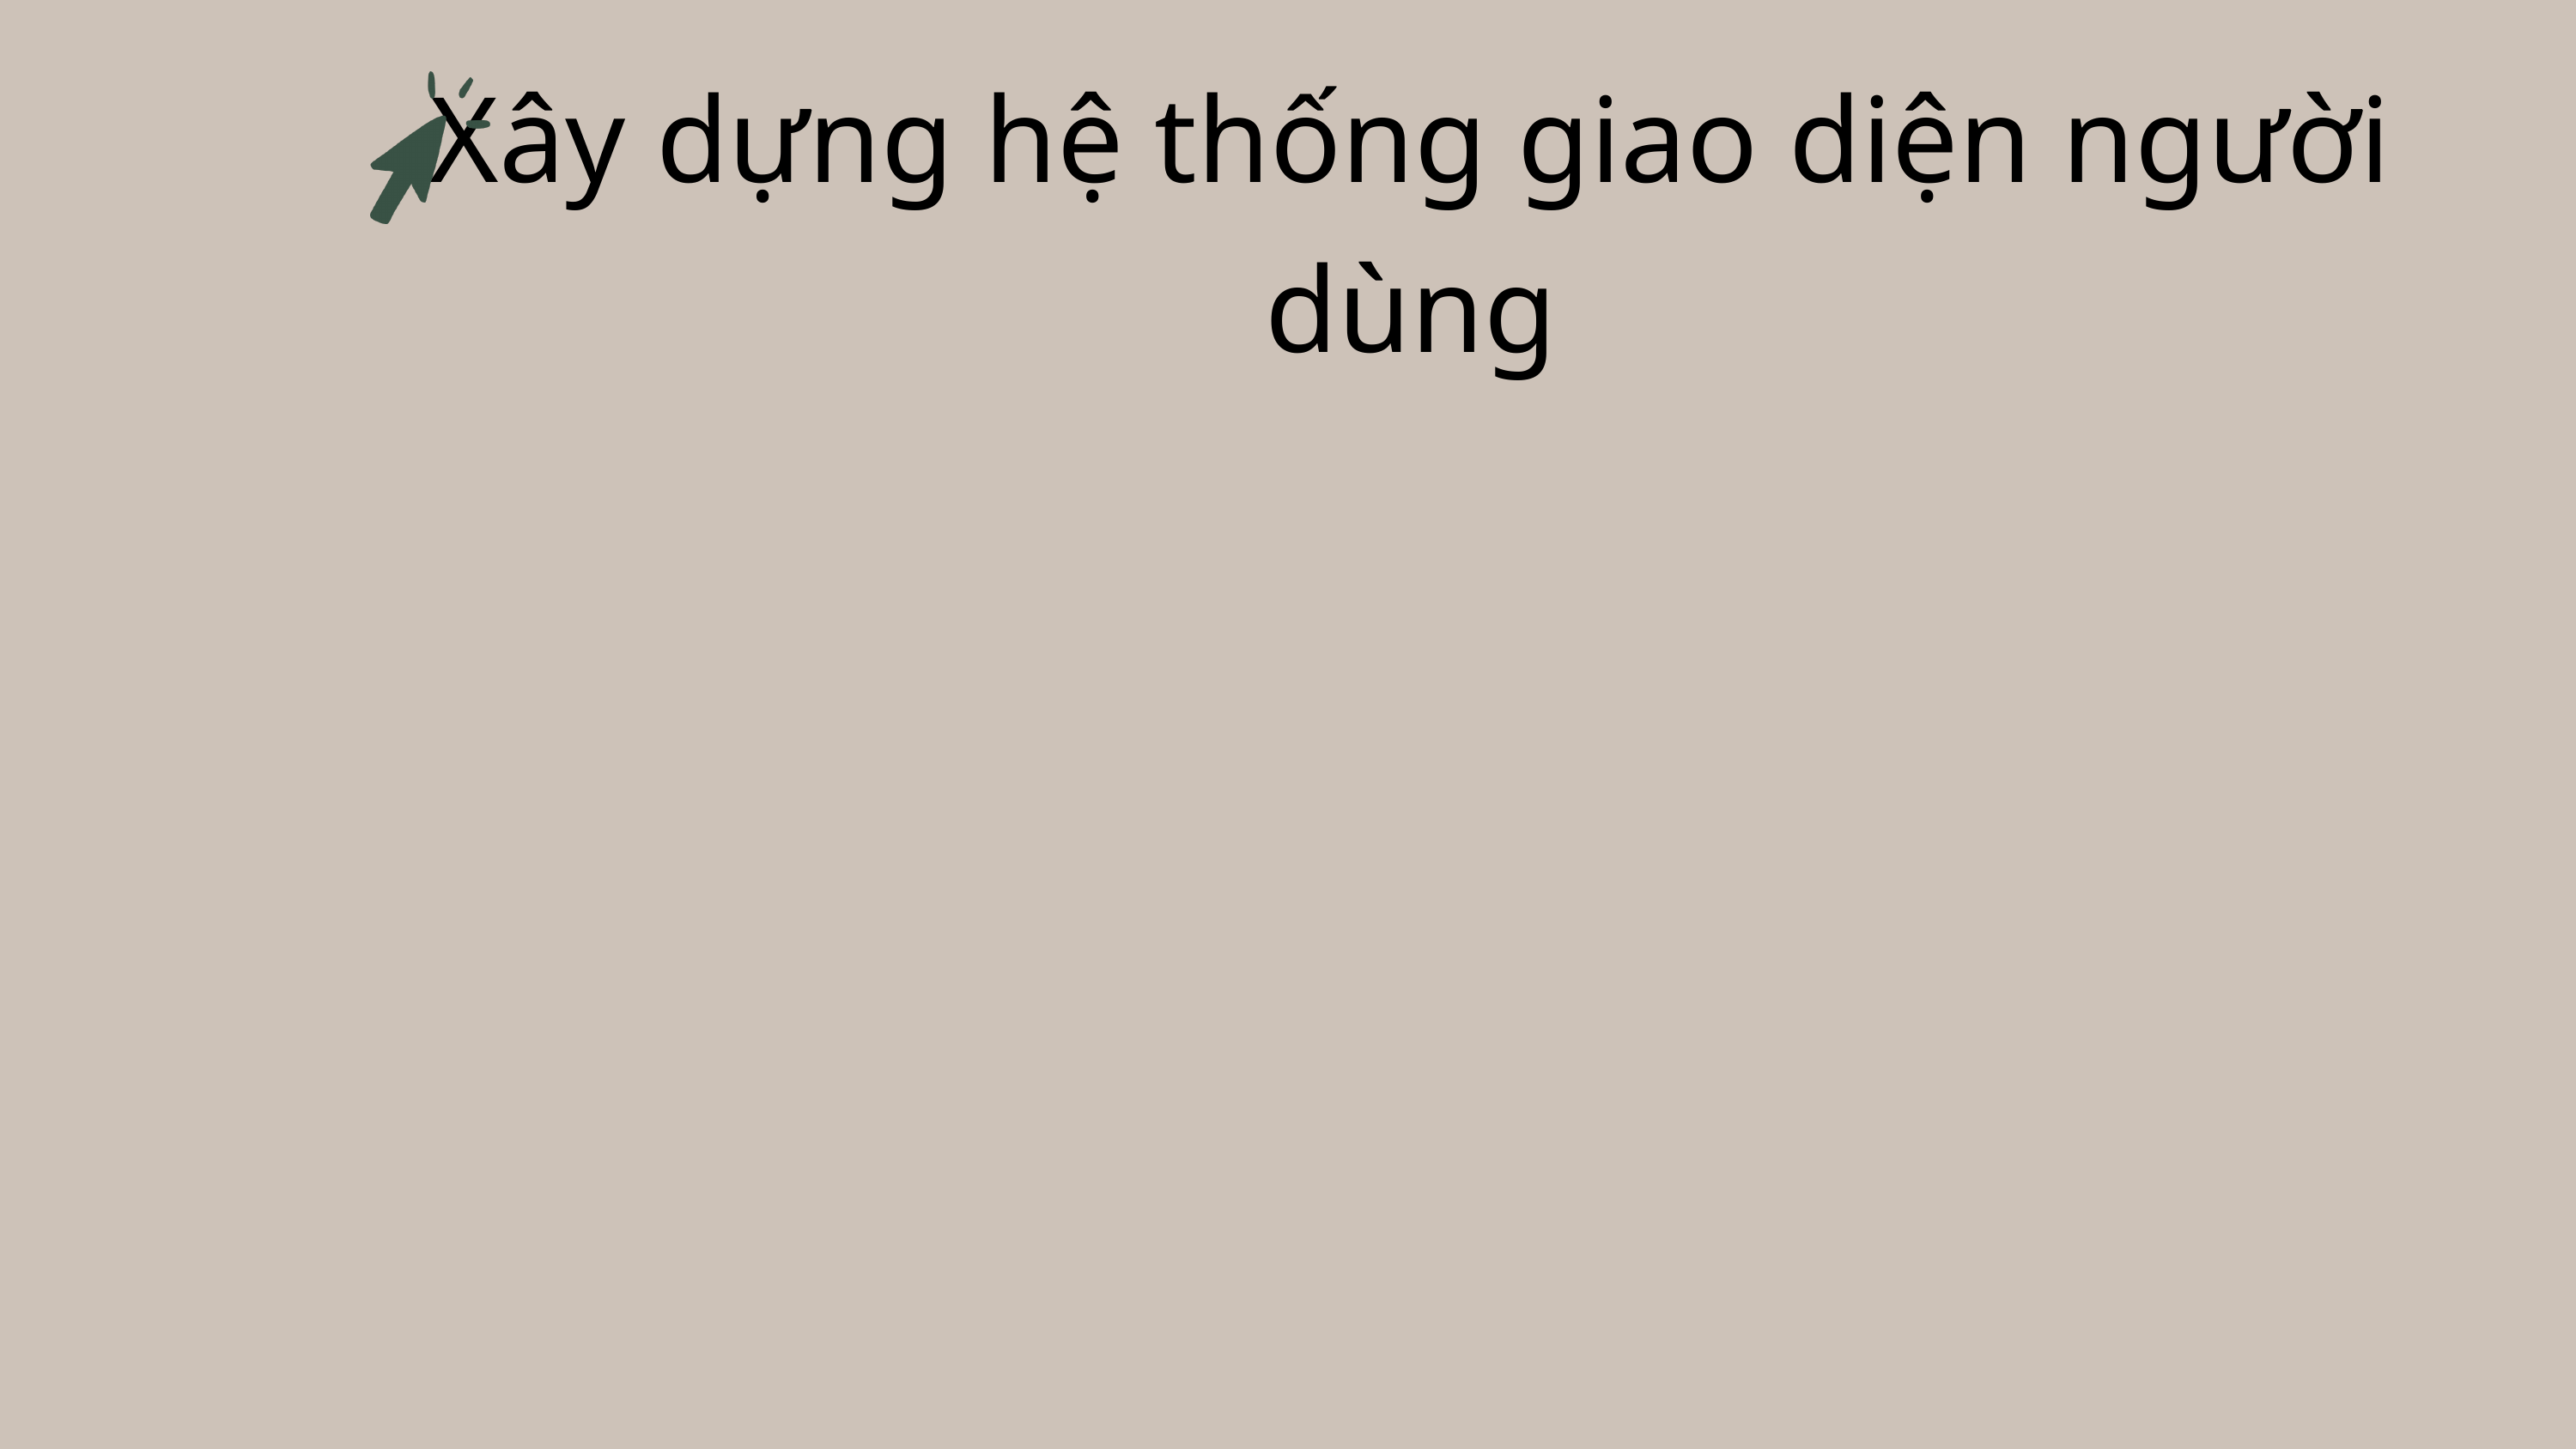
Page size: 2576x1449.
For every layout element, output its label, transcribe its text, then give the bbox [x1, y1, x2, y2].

text_box Xây dựng hệ thống giao diện người dùng [349, 35, 2473, 376]
picture [370, 70, 491, 225]
